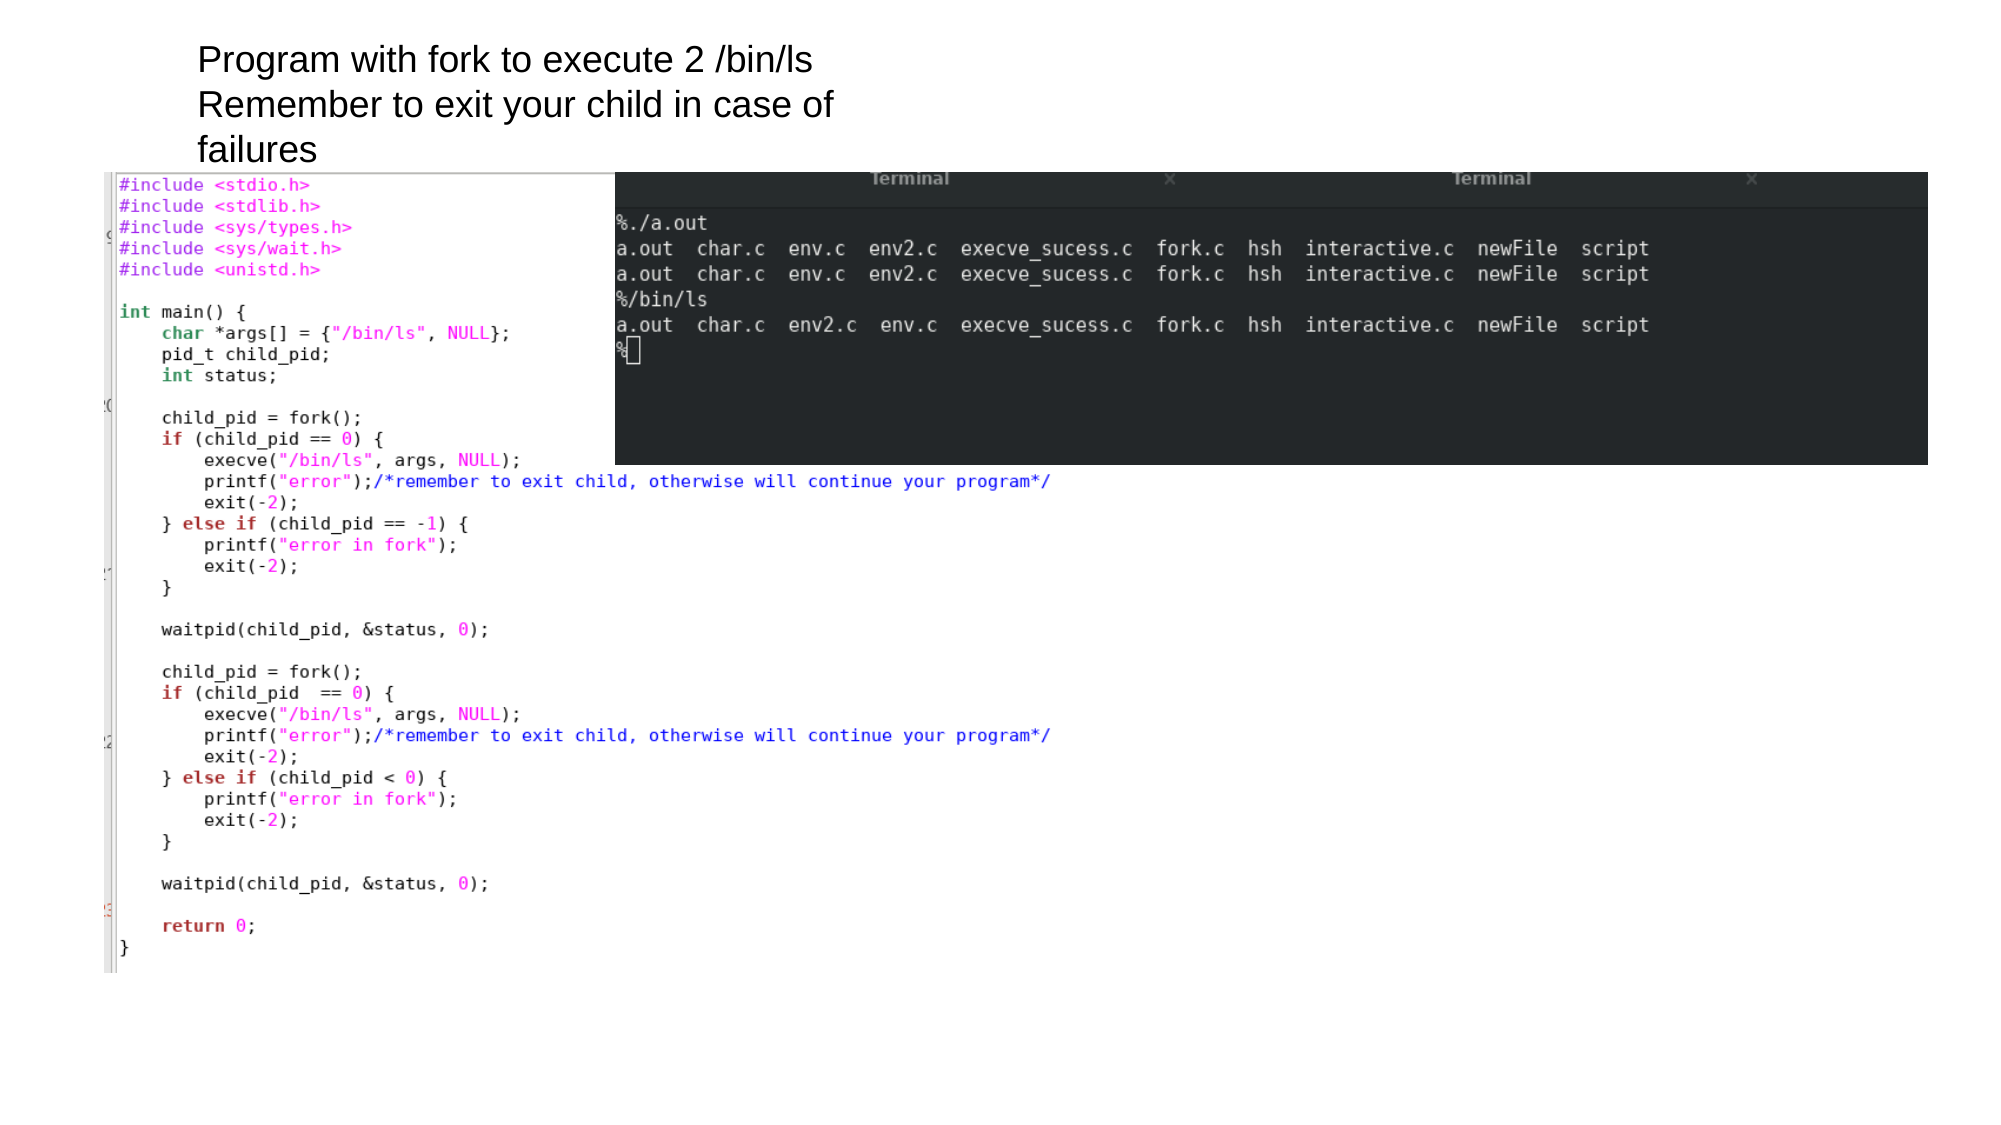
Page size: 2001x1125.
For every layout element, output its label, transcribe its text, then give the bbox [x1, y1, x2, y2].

list Program with fork to execute 2 /bin/ls Remember to exit your child in case of failures [182, 0, 893, 172]
picture [104, 172, 1928, 973]
